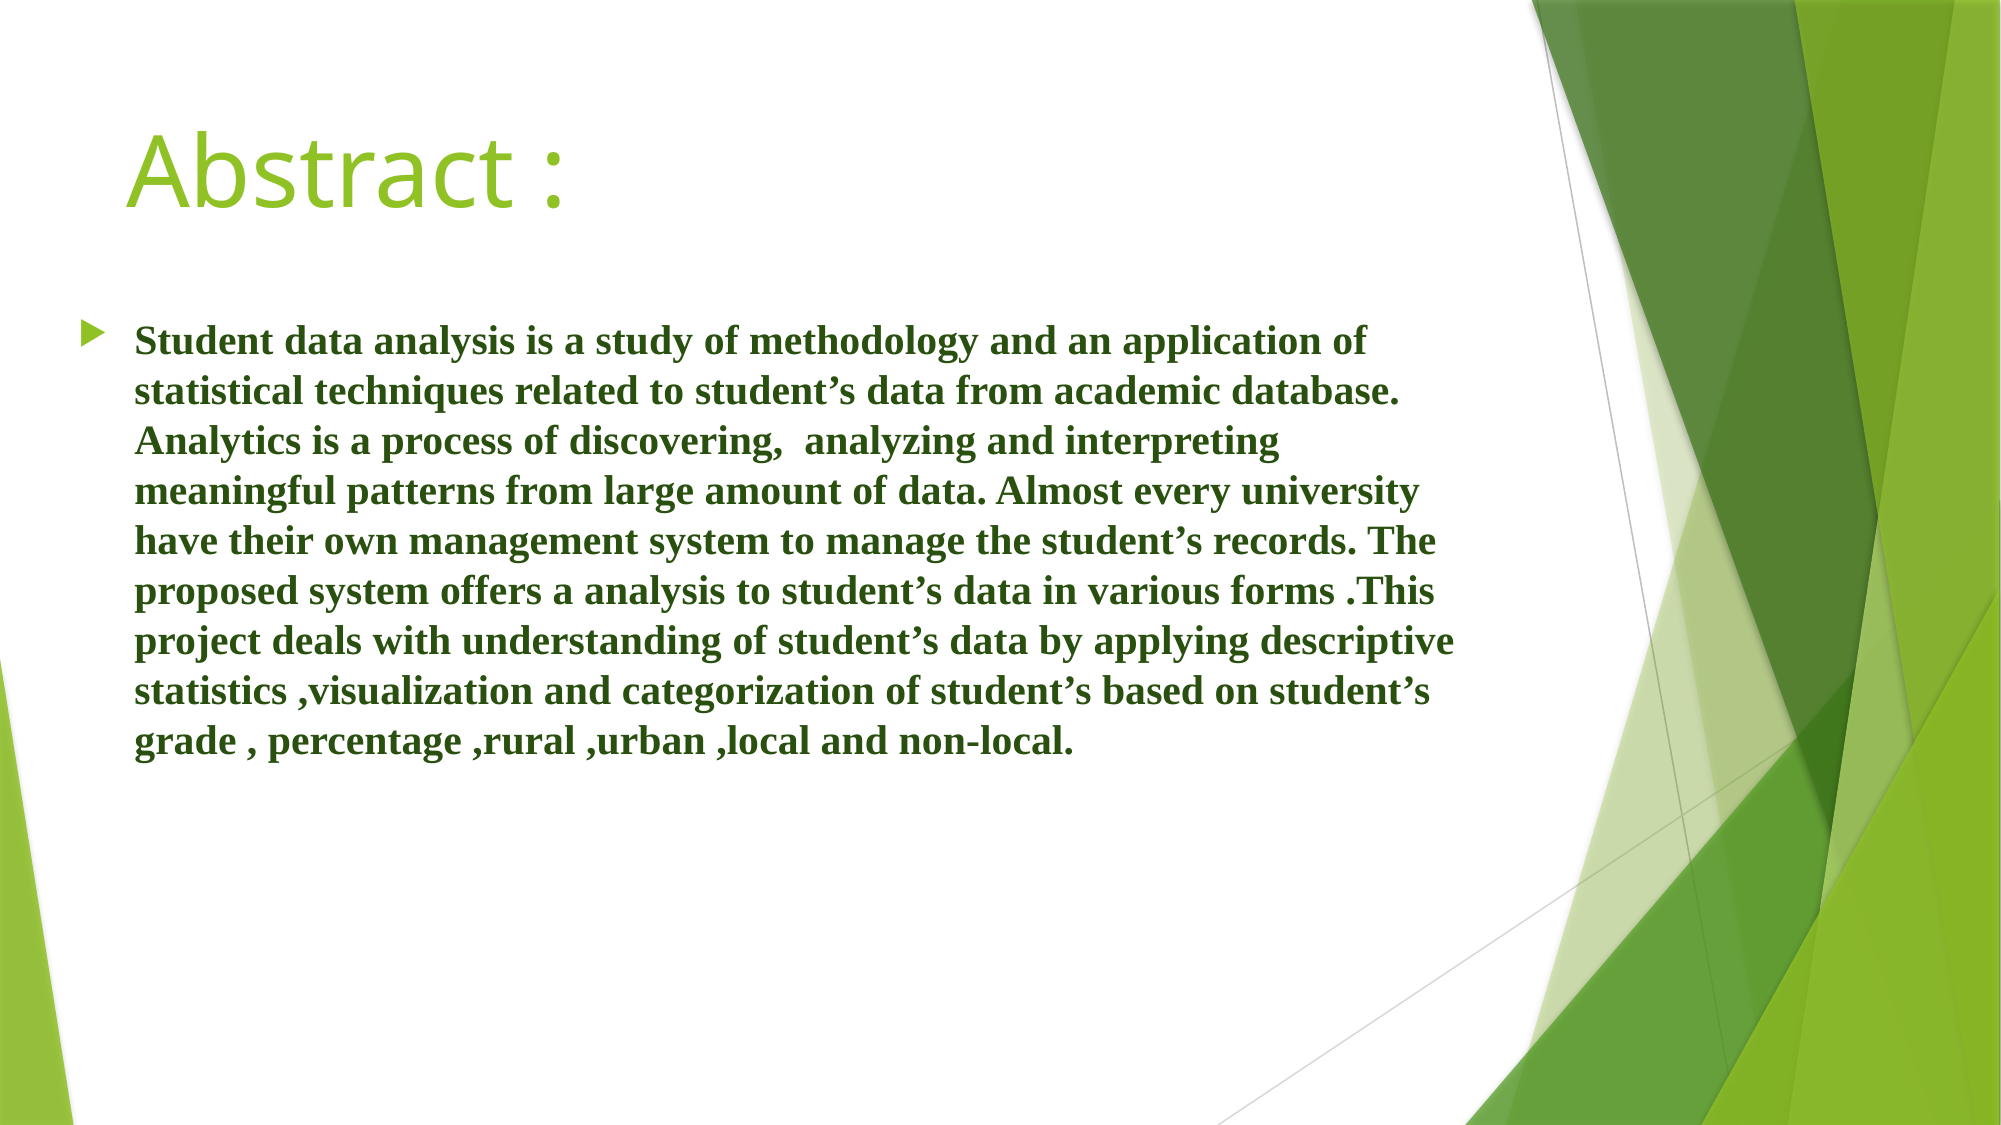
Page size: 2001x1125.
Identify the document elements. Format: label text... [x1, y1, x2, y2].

list Student data analysis is a study of methodology and an application of statistical techniques related to student’s data from academic database. Analytics is a process of discovering, analyzing and interpreting meaningful patterns from large amount of data. Almost every university have their own management system to manage the student’s records. The proposed system offers a analysis to student’s data in various forms .This project deals with understanding of student’s data by applying descriptive statistics ,visualization and categorization of student’s based on student’s grade , percentage ,rural ,urban ,local and non-local. [63, 304, 1474, 942]
title Abstract : [111, 99, 1522, 317]
